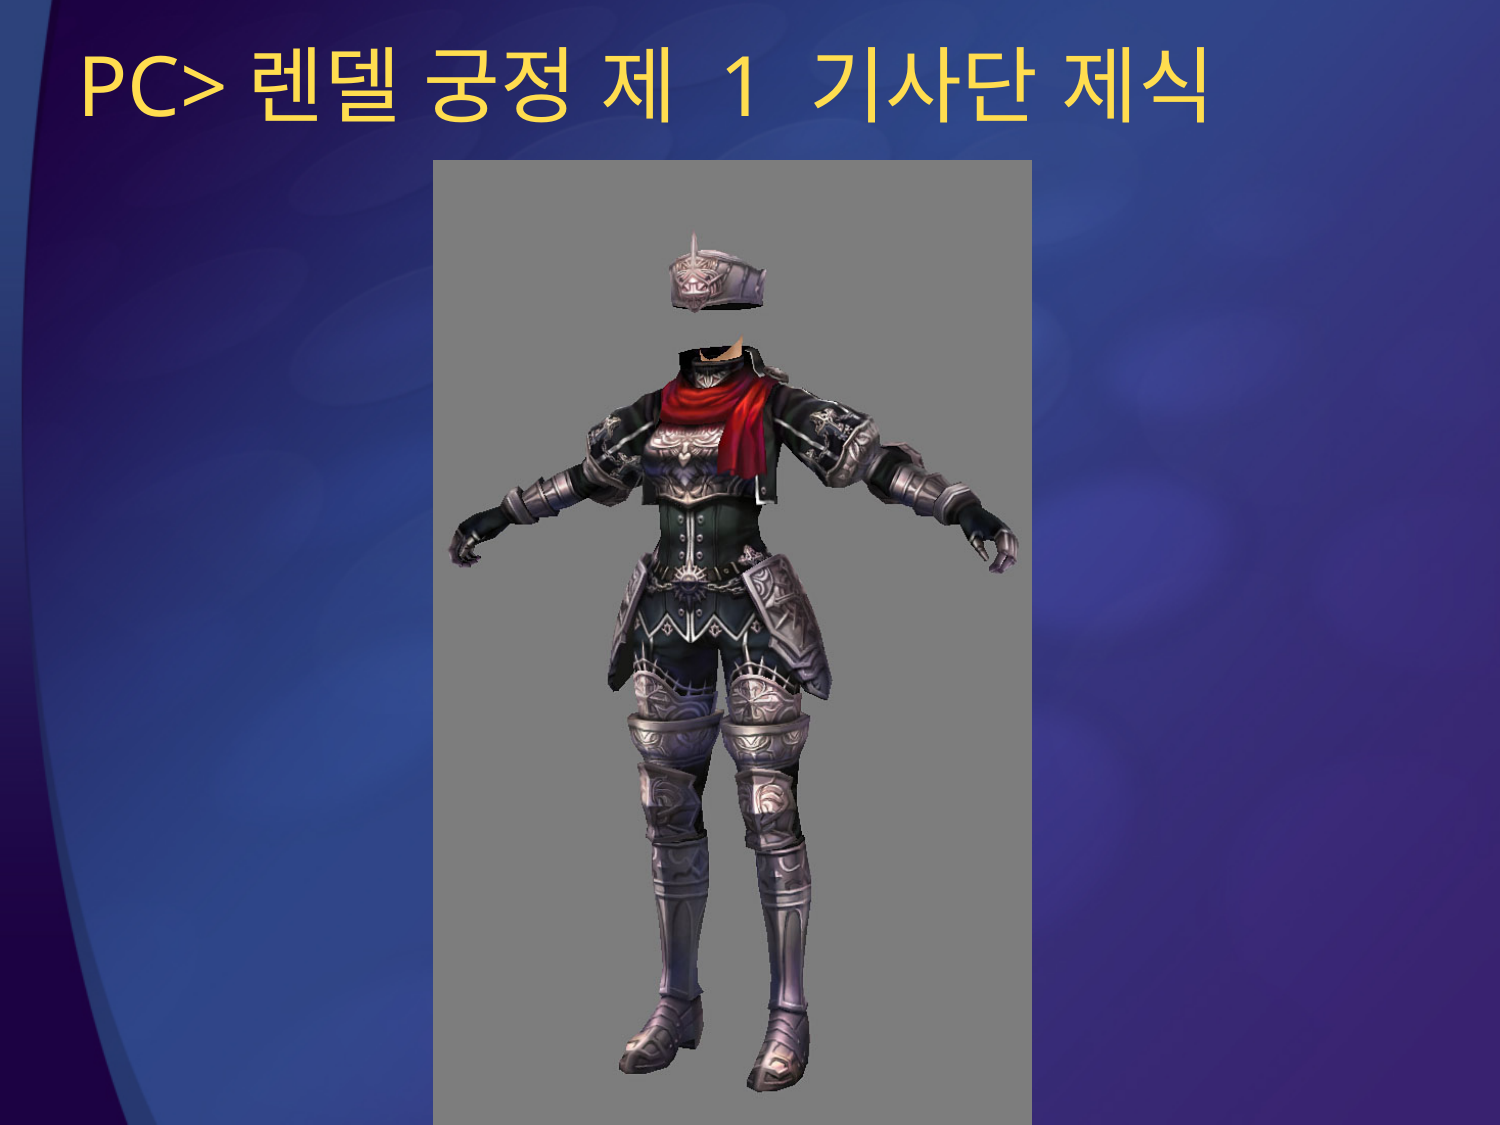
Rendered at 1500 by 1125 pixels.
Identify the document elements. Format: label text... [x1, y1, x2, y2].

picture [0, 0, 1500, 1125]
title PC>렌델 궁정 제 1 기사단 제식 [62, 37, 1440, 144]
